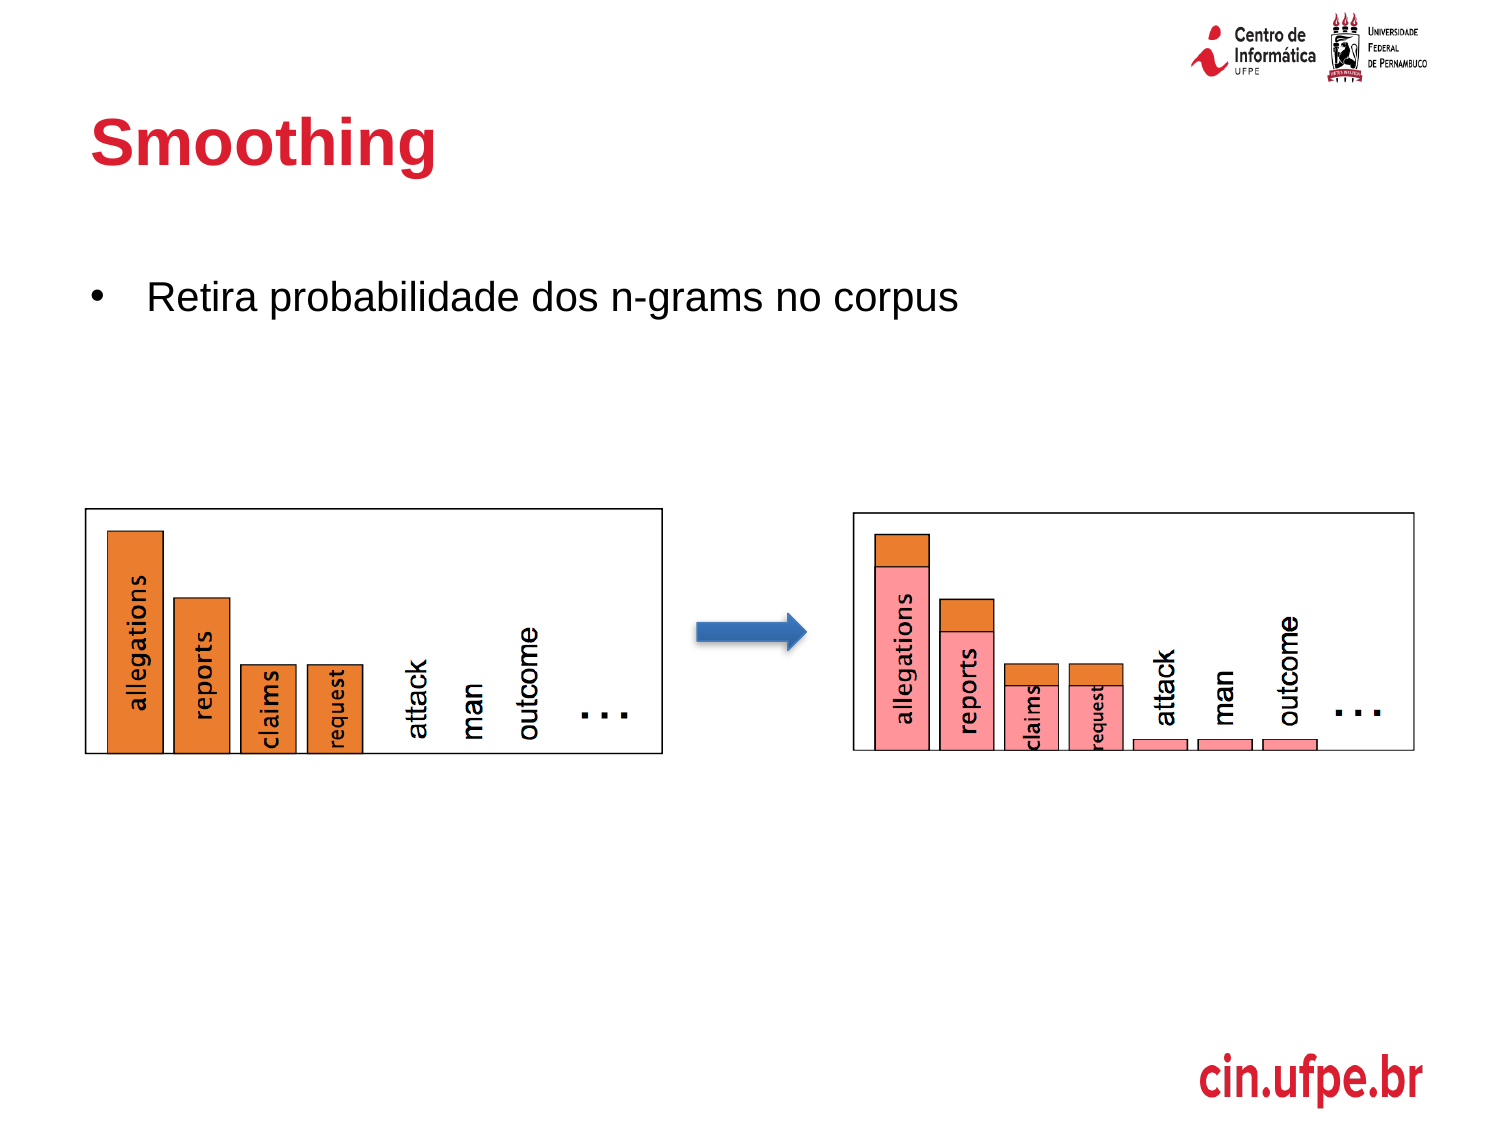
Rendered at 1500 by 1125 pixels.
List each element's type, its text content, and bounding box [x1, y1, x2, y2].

list Retira probabilidade dos n-grams no corpus [75, 262, 1425, 1005]
title Smoothing [75, 45, 1425, 233]
picture [74, 498, 672, 759]
picture [1198, 1045, 1425, 1109]
text_box [696, 612, 807, 652]
picture [1175, 0, 1442, 106]
picture [846, 498, 1426, 756]
